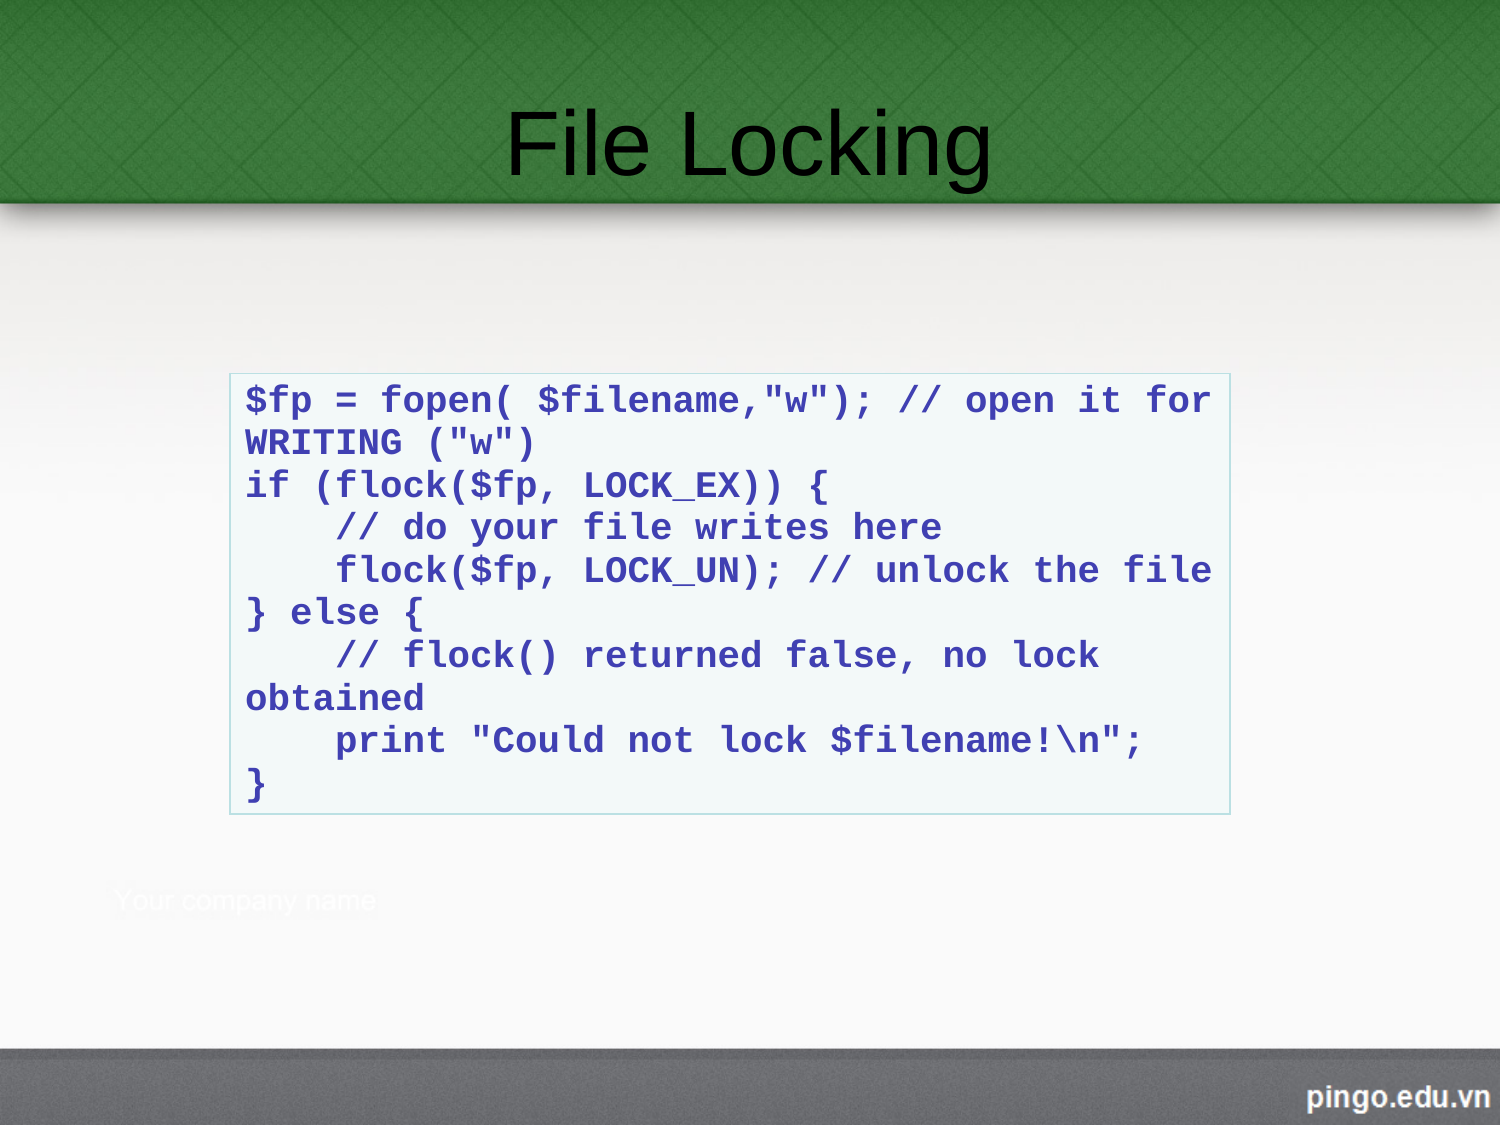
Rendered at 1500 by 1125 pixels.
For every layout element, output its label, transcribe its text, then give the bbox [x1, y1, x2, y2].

list [74, 262, 1426, 1006]
picture [0, 0, 1500, 1125]
title File Locking [74, 44, 1426, 233]
table_header $fp = fopen( $filename,"w"); // open it for WRITING ("w") if (flock($fp, LOCK_EX)) { // do your file writes here flock($fp, LOCK_UN); // unlock the file } else { // flock() returned false, no lock obtained print "Could not lock $filename!\n"; } [231, 374, 1229, 813]
